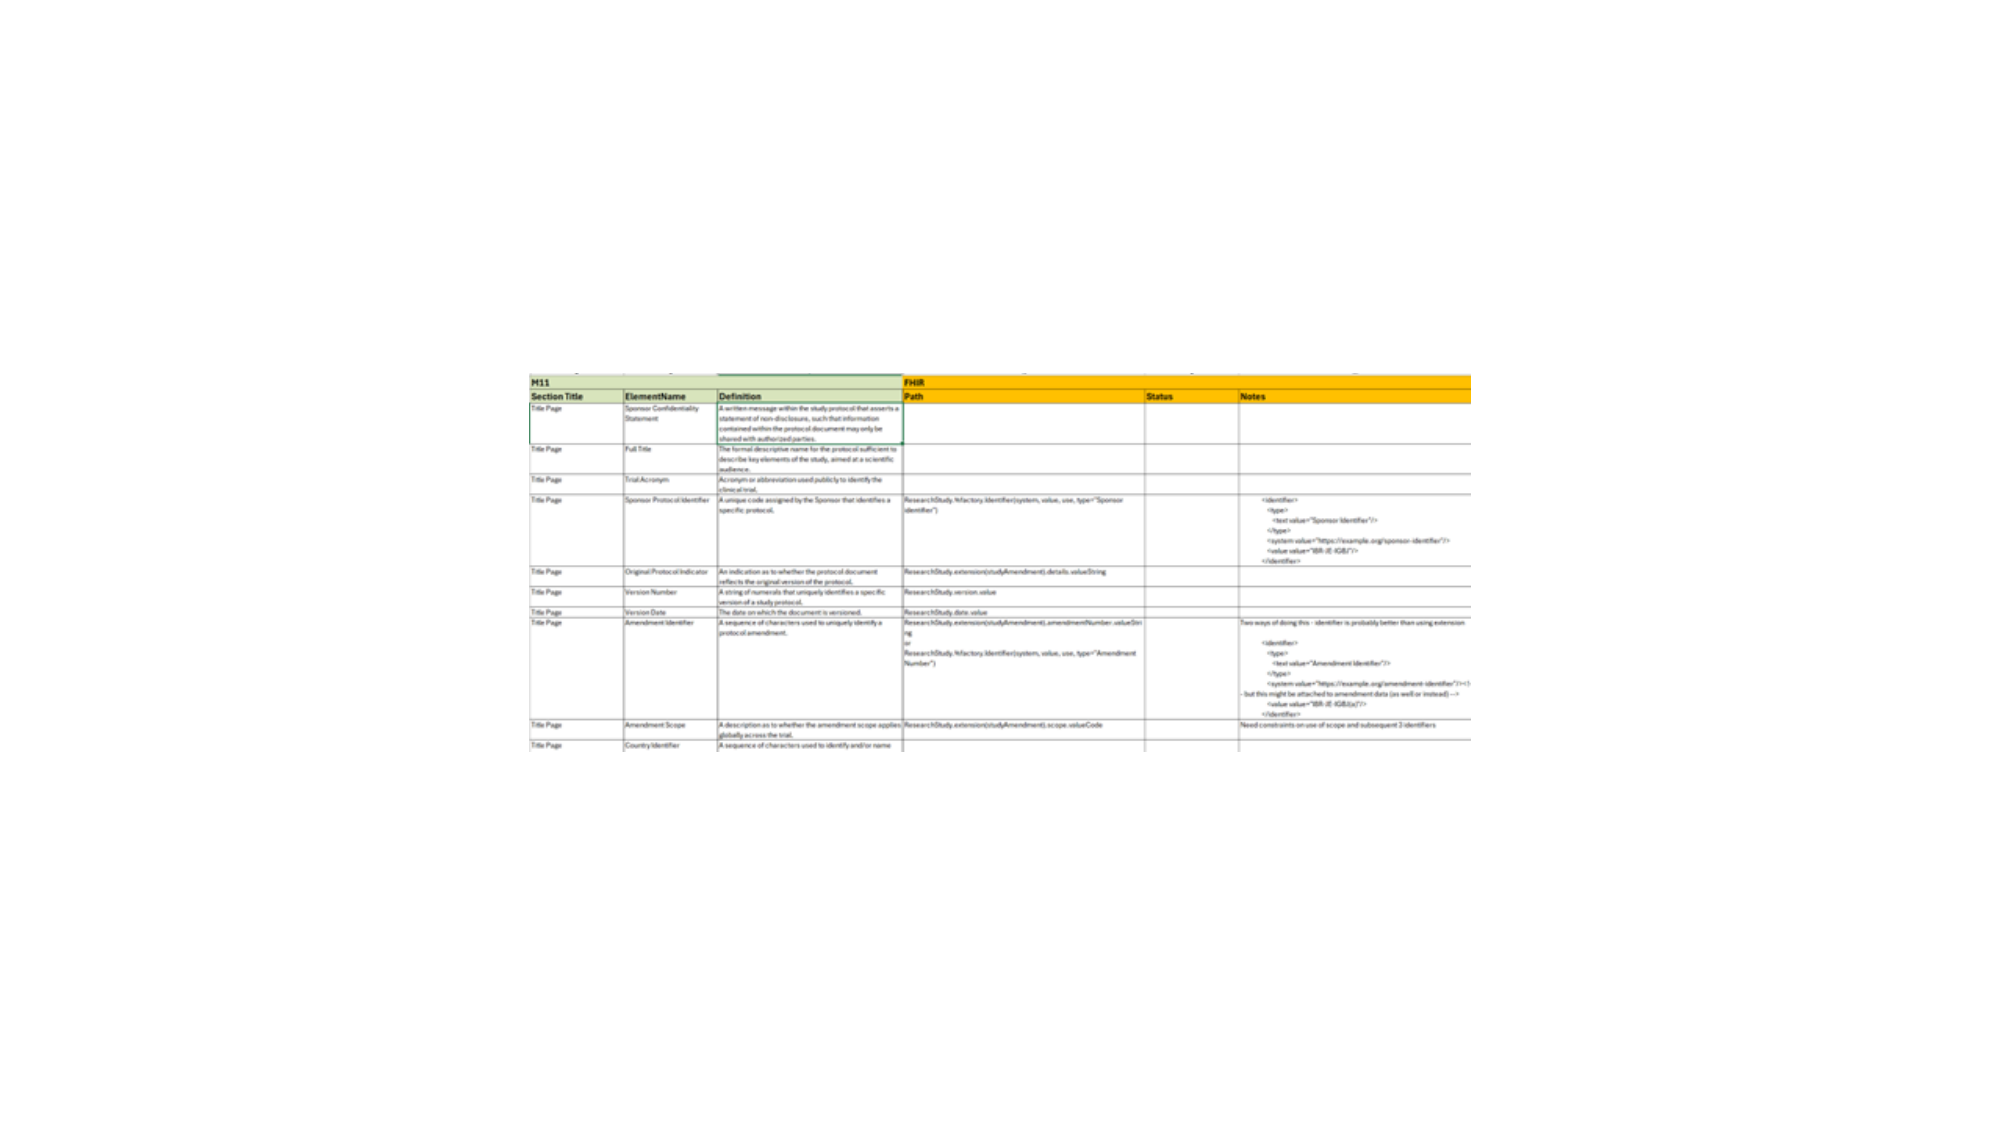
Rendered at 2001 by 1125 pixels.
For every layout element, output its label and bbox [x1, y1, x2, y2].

picture [529, 373, 1471, 752]
